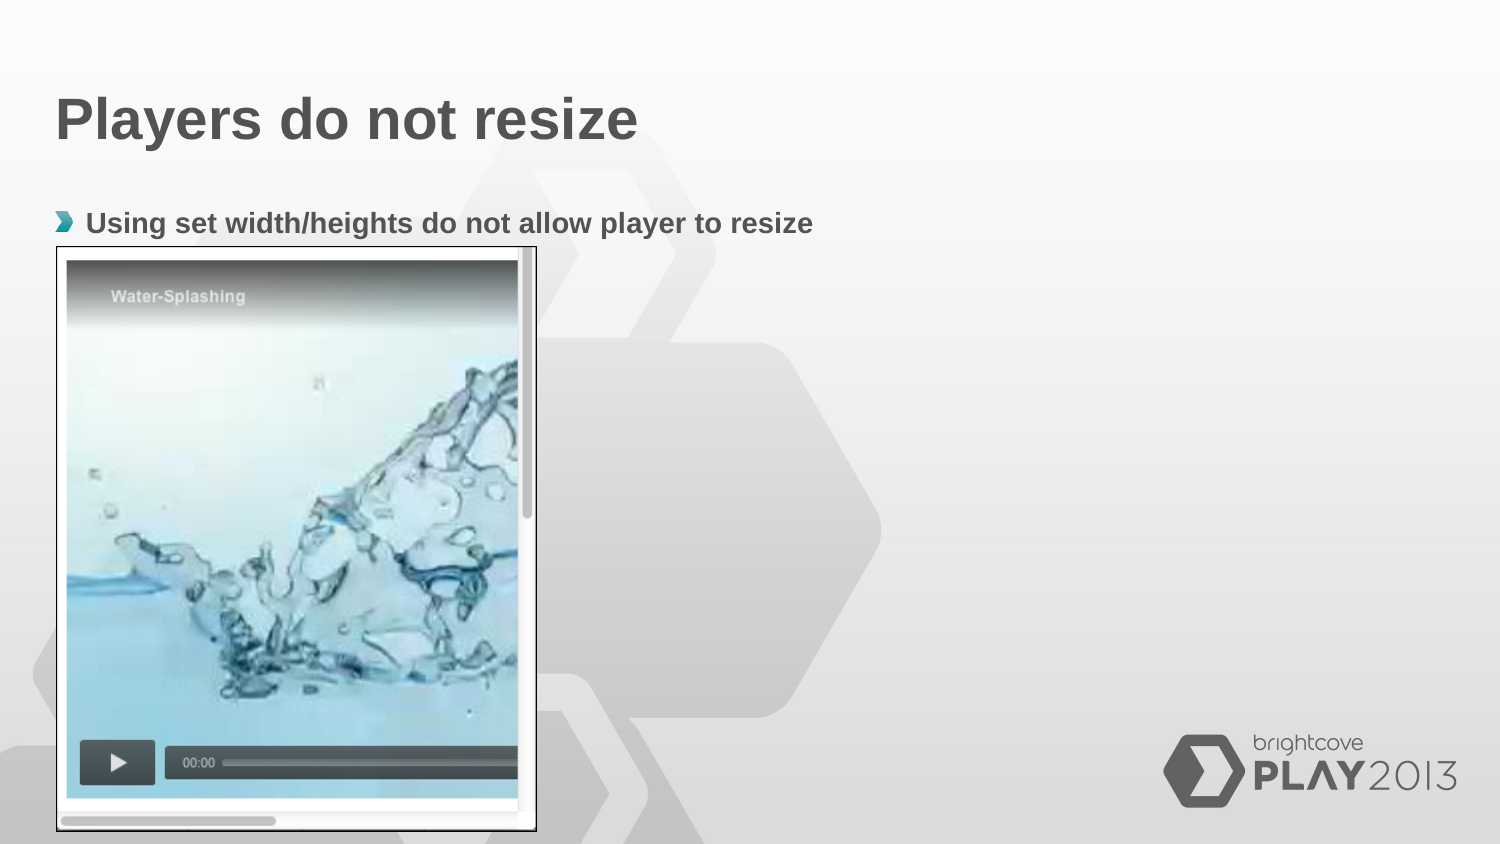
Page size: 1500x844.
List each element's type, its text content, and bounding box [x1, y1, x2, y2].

list Using set width/heights do not allow player to resize [40, 196, 1442, 734]
picture [0, 0, 1500, 844]
title Players do not resize [40, 0, 1199, 160]
